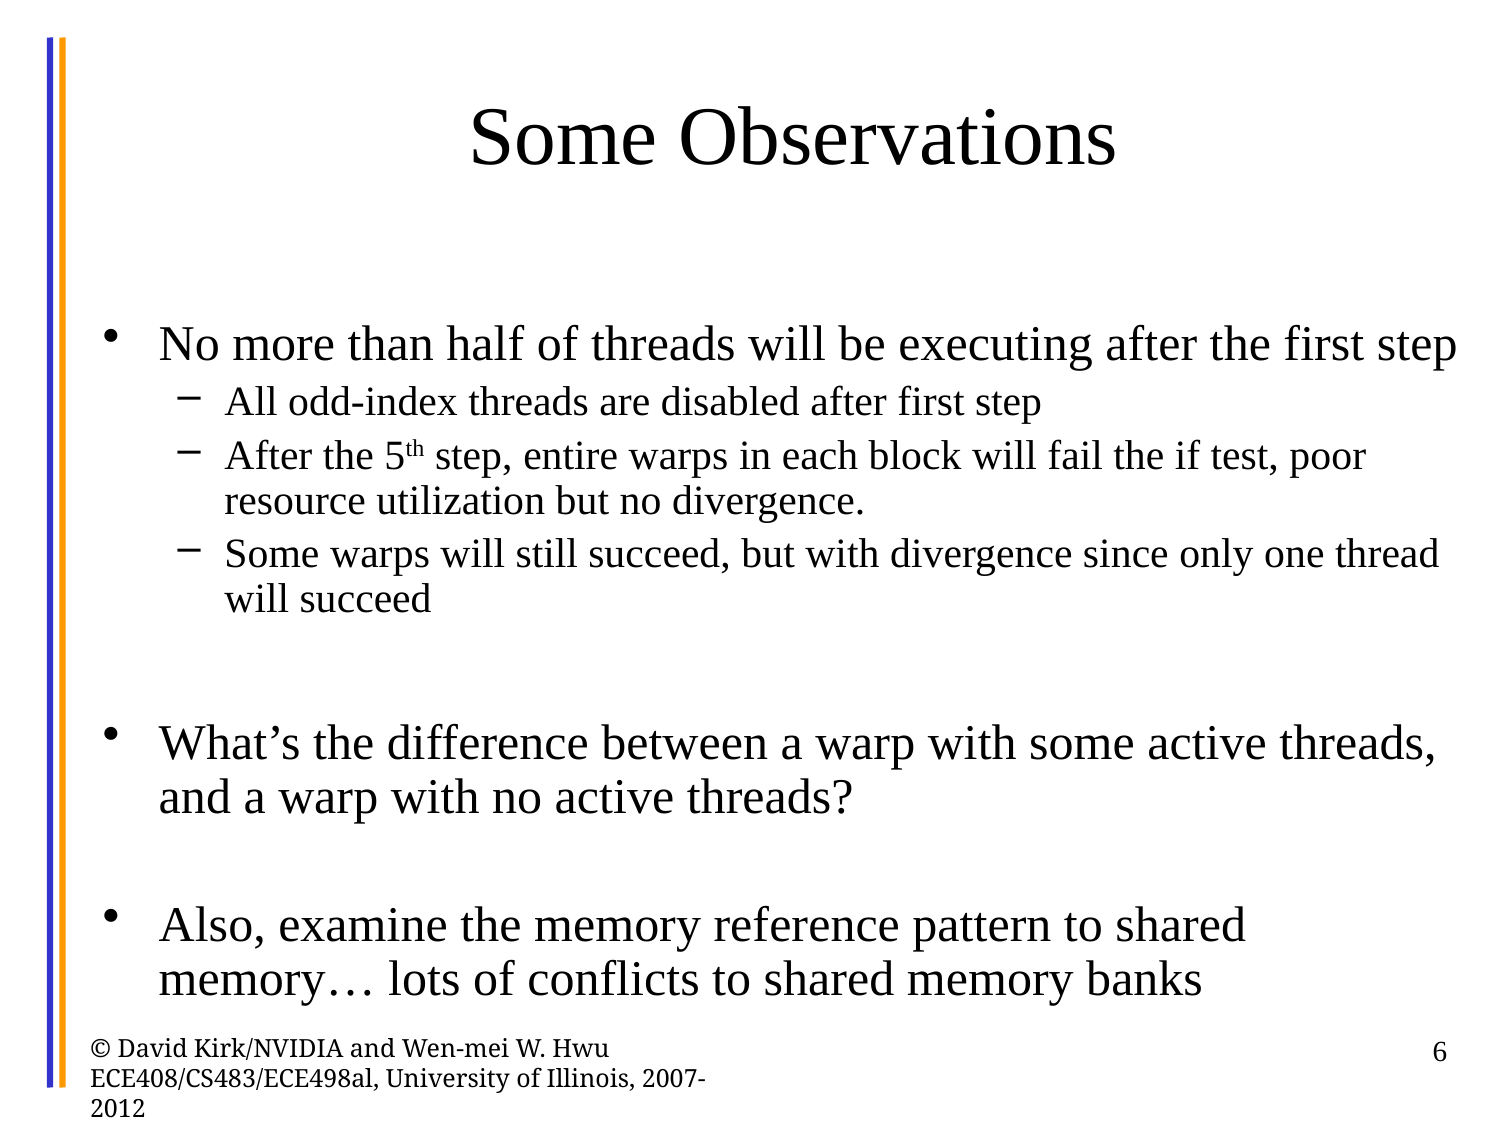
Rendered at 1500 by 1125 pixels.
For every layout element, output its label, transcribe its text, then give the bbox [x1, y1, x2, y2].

slide_number 6 [1149, 1024, 1463, 1101]
footer © David Kirk/NVIDIA and Wen-mei W. Hwu ECE408/CS483/ECE498al, University of Illinois, 2007-2012 [74, 1024, 726, 1101]
list No more than half of threads will be executing after the first step All odd-index threads are disabled after first step After the 5th step, entire warps in each block will fail the if test, poor resource utilization but no divergence. Some warps will still succeed, but with divergence since only one thread will succeed What’s the difference between a warp with some active threads, and a warp with no active threads? Also, examine the memory reference pattern to shared memory… lots of conflicts to shared memory banks [87, 249, 1475, 1000]
title Some Observations [112, 37, 1475, 225]
